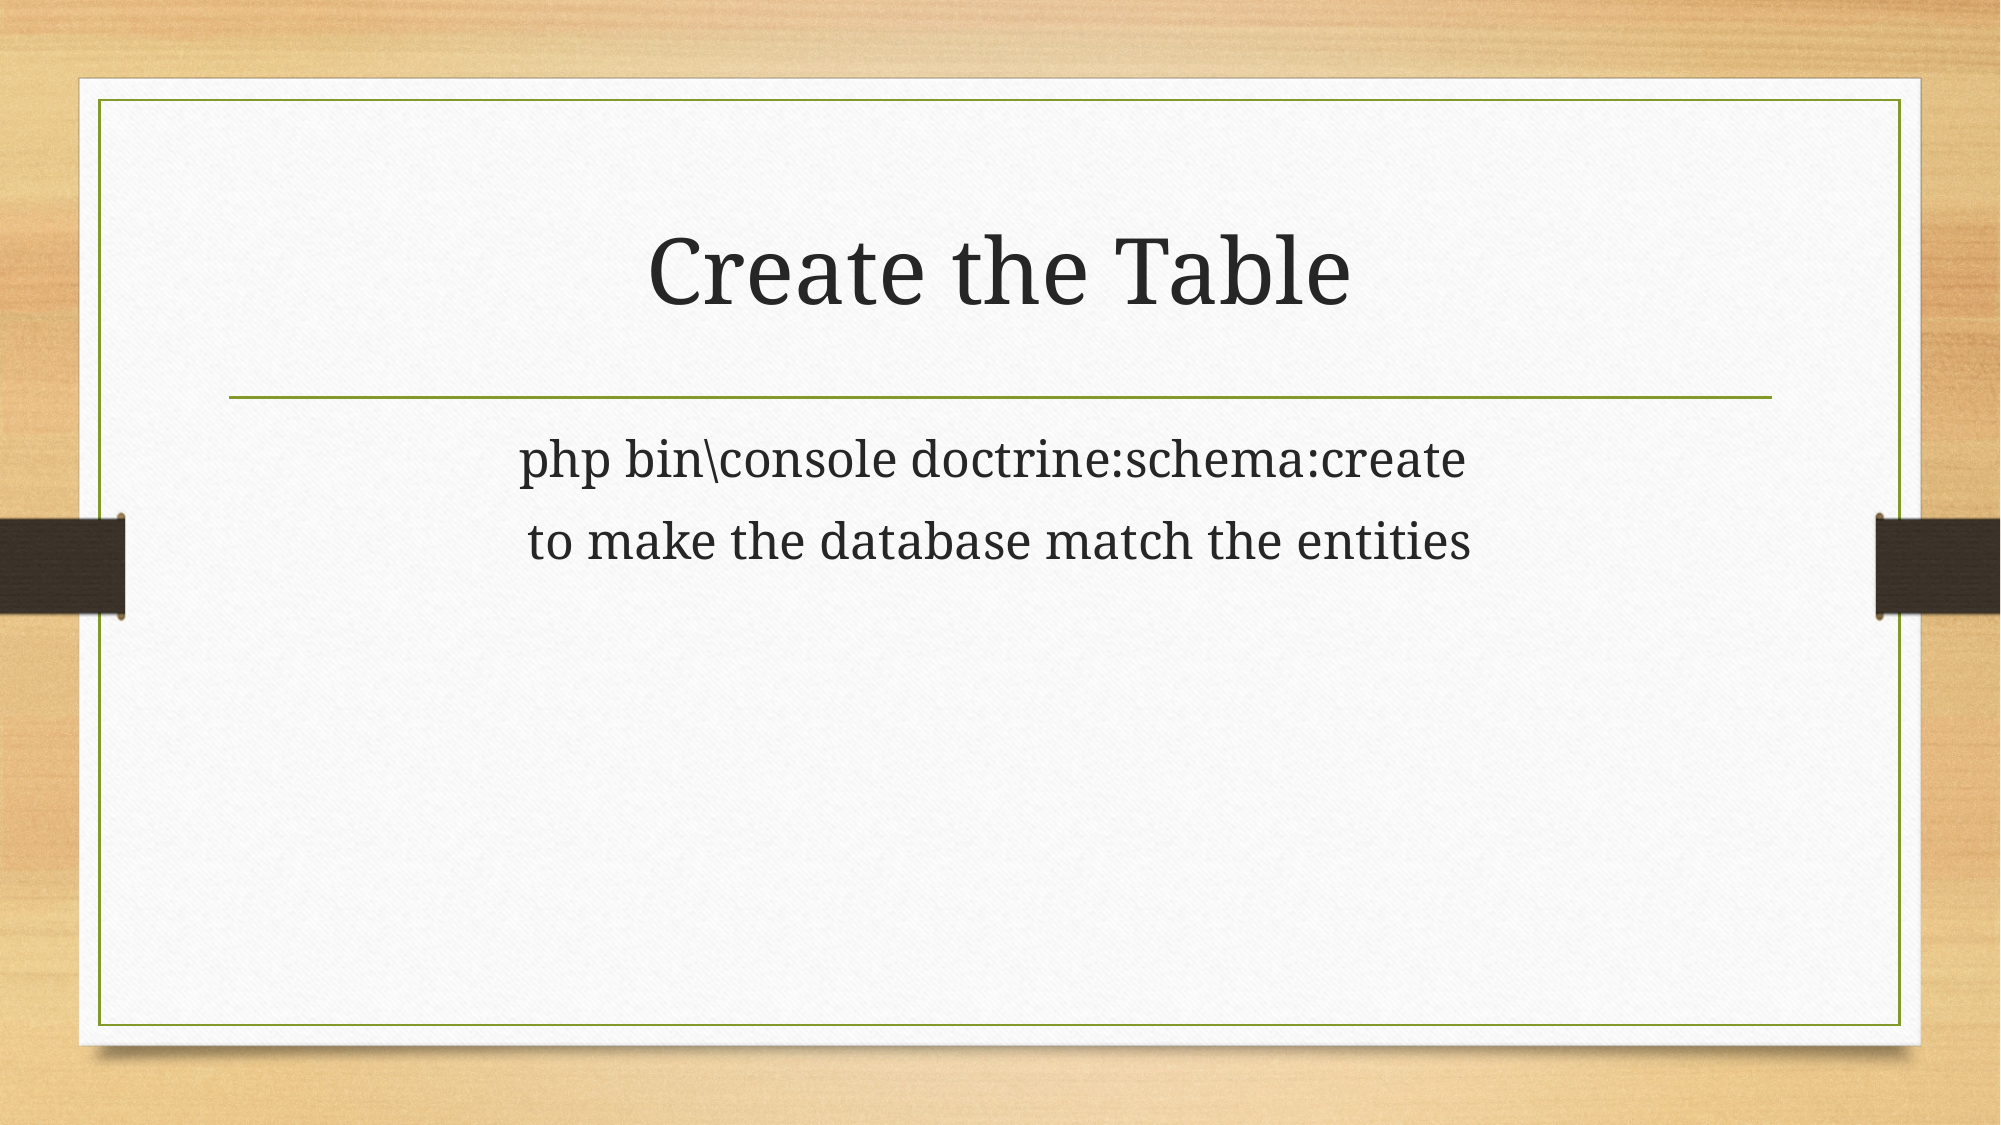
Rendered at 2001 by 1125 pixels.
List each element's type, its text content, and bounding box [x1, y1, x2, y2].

list php bin\console doctrine:schema:create to make the database match the entities [212, 419, 1788, 964]
title Create the Table [212, 161, 1788, 375]
picture [0, 0, 2001, 1125]
